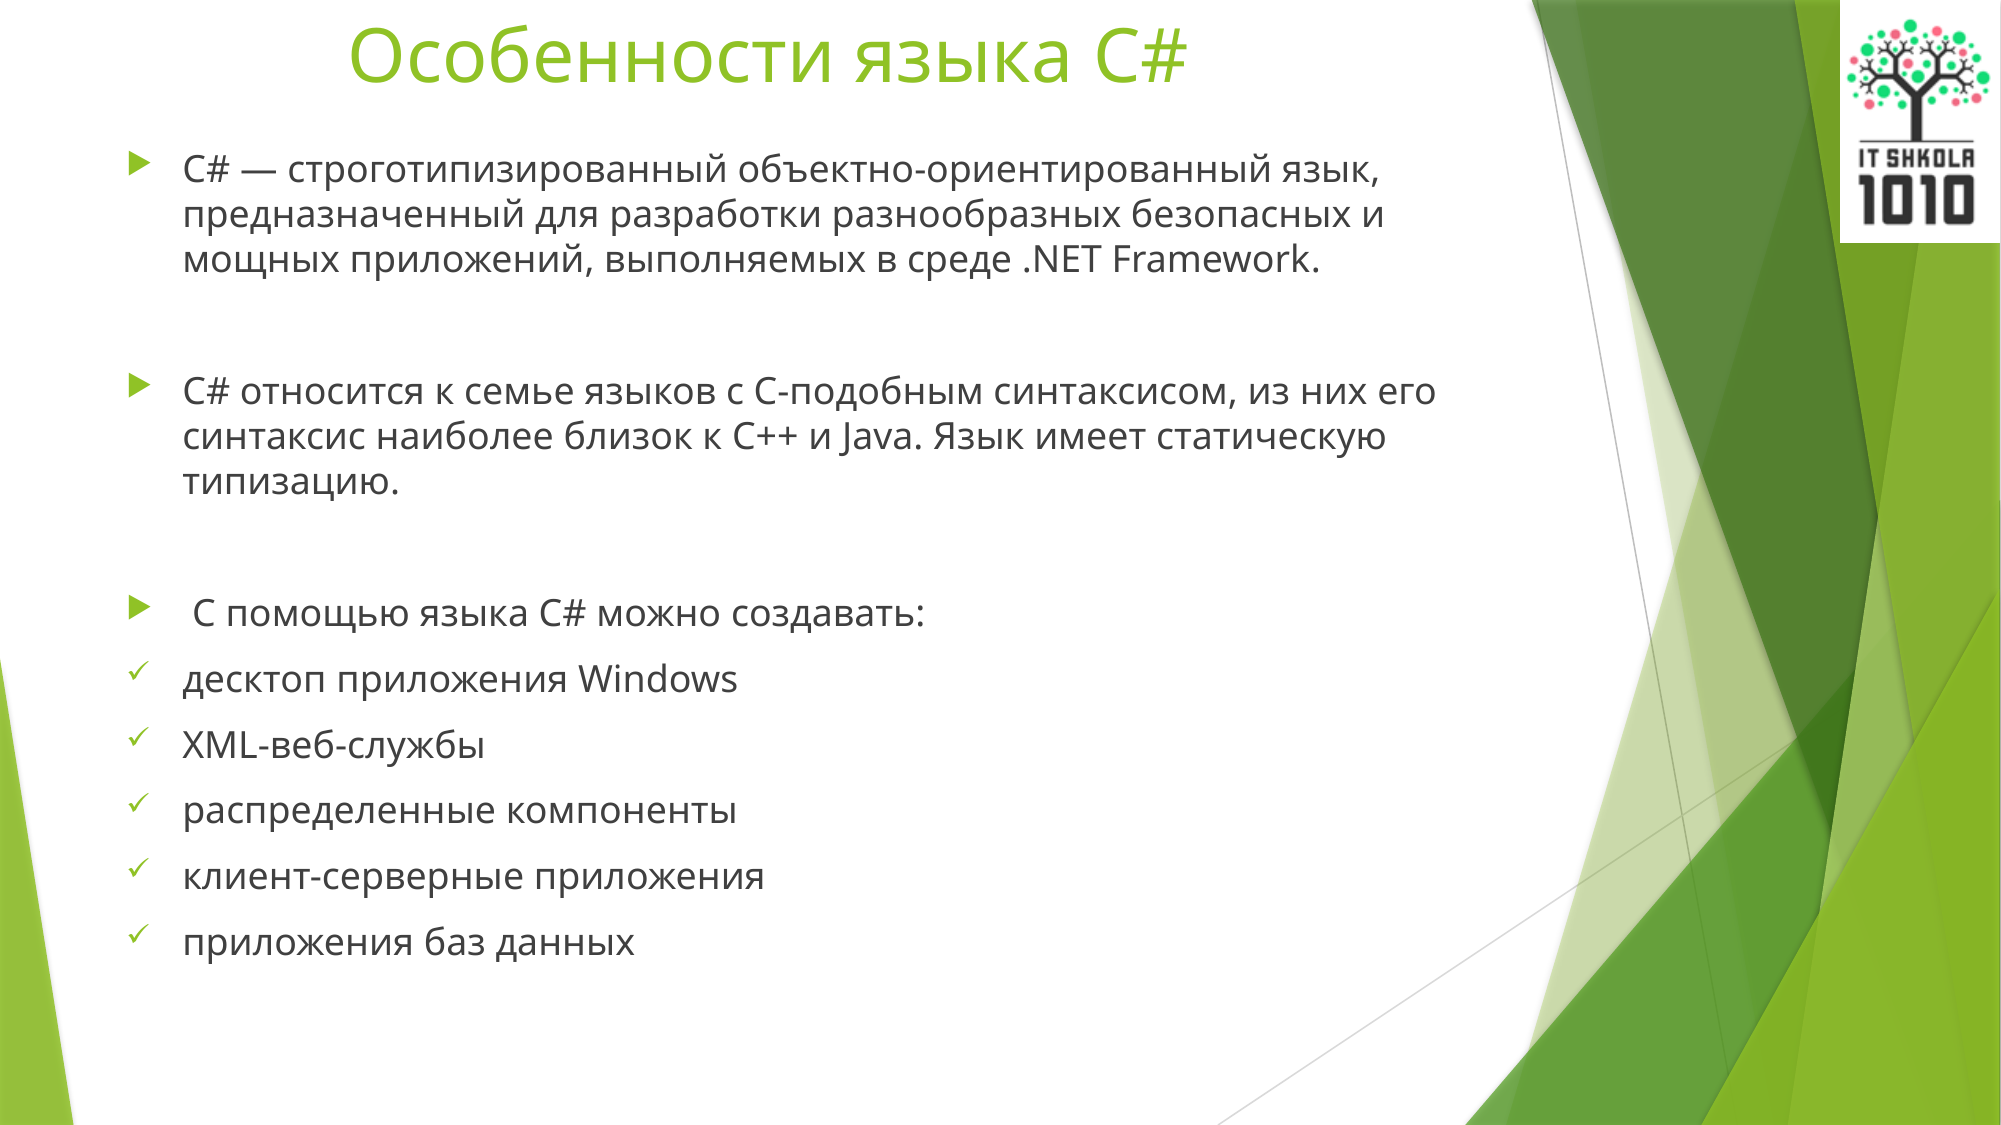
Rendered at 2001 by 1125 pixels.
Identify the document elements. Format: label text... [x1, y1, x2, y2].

title Особенности языка C# [0, 0, 1538, 112]
picture [1839, 0, 2000, 243]
list C# — строготипизированный объектно-ориентированный язык, предназначенный для разработки разнообразных безопасных и мощных приложений, выполняемых в среде .NET Framework. C# относится к семье языков с C-подобным синтаксисом, из них его синтаксис наиболее близок к C++ и Java. Язык имеет статическую типизацию. С помощью языка C# можно создавать: десктоп приложения Windows XML-веб-службы распределенные компоненты клиент-серверные приложения приложения баз данных [111, 138, 1522, 1041]
